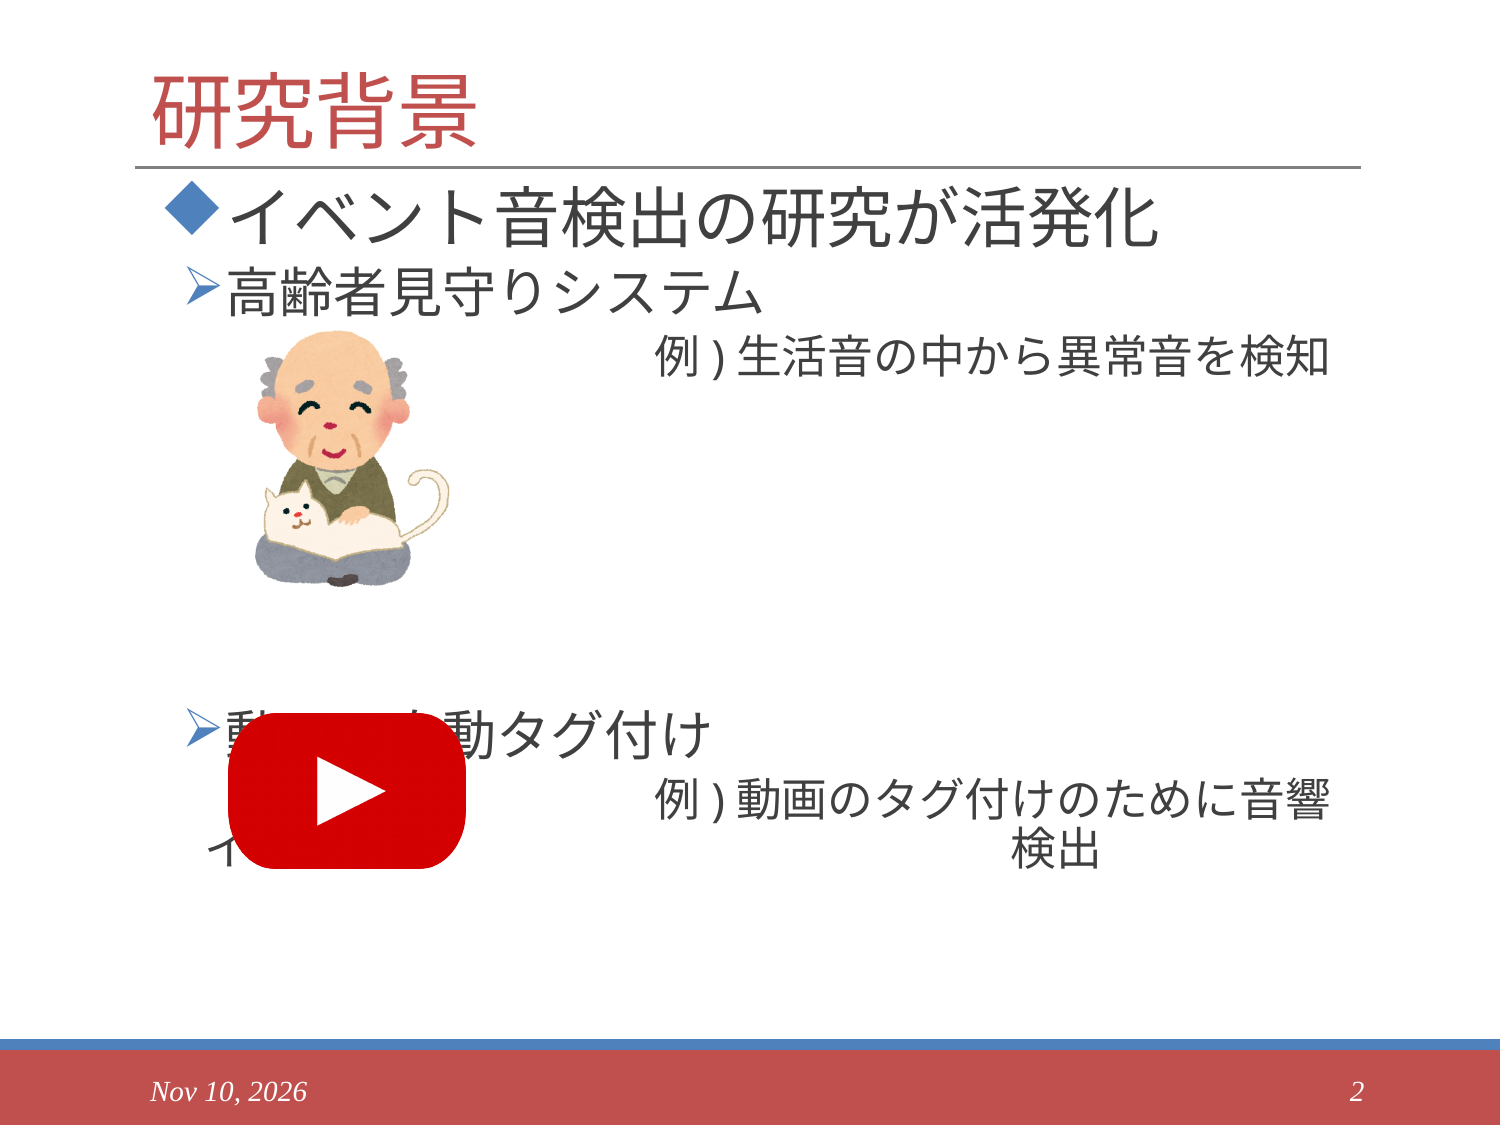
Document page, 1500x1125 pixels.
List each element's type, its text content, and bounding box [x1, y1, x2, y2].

picture [227, 324, 461, 594]
title 研究背景 [135, 47, 1373, 168]
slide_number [135, 1059, 440, 1120]
picture [227, 712, 467, 870]
list イベント音検出の研究が活発化 高齢者見守りシステム 例)生活音の中から異常音を検知 動画の自動タグ付け 例)動画のタグ付けのために音響イベントを 検出 [135, 177, 1373, 1022]
slide_number 2 [1218, 1059, 1380, 1120]
